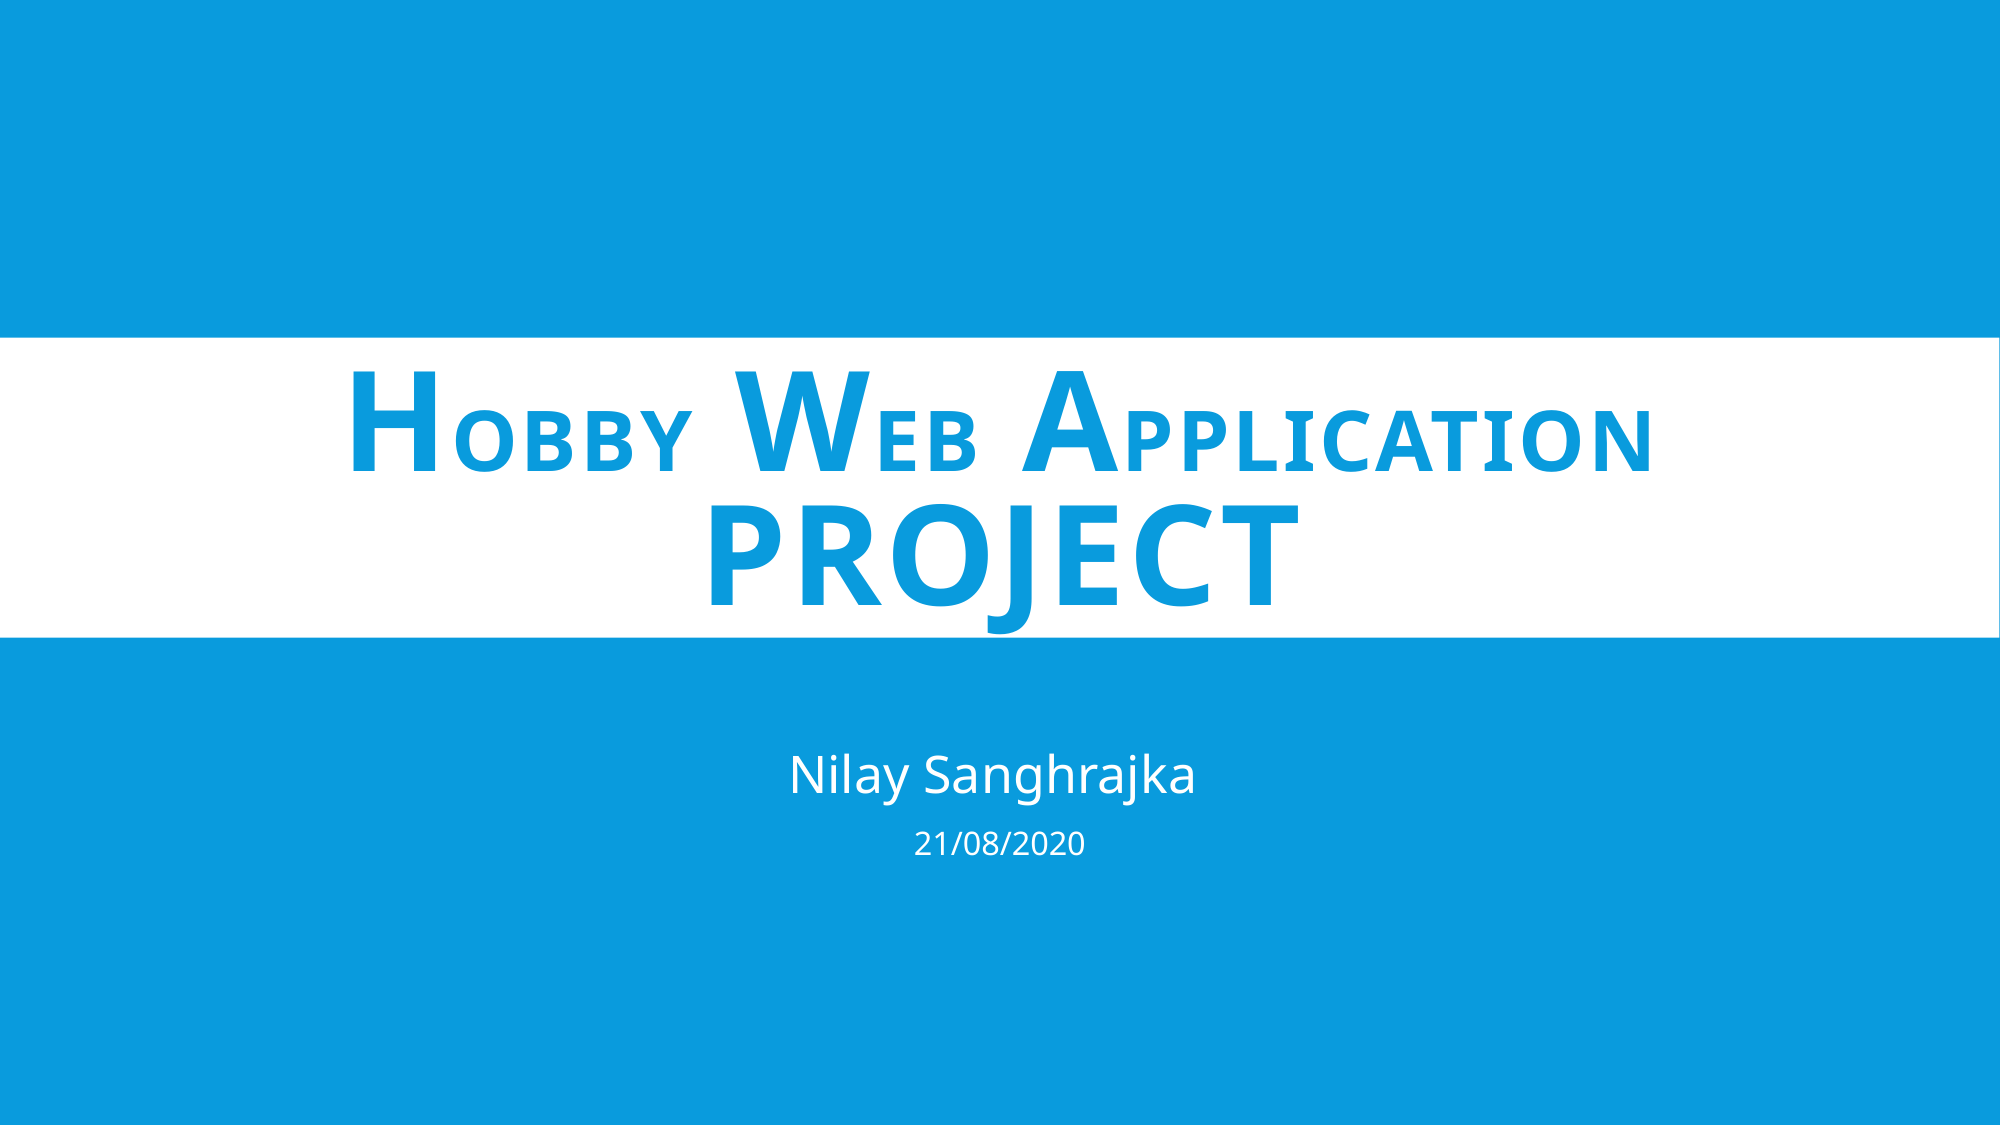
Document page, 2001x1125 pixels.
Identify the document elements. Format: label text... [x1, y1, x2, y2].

subtitle Nilay Sanghrajka 21/08/2020 [249, 655, 1750, 871]
title Hobby Web Application Project [60, 355, 1942, 641]
